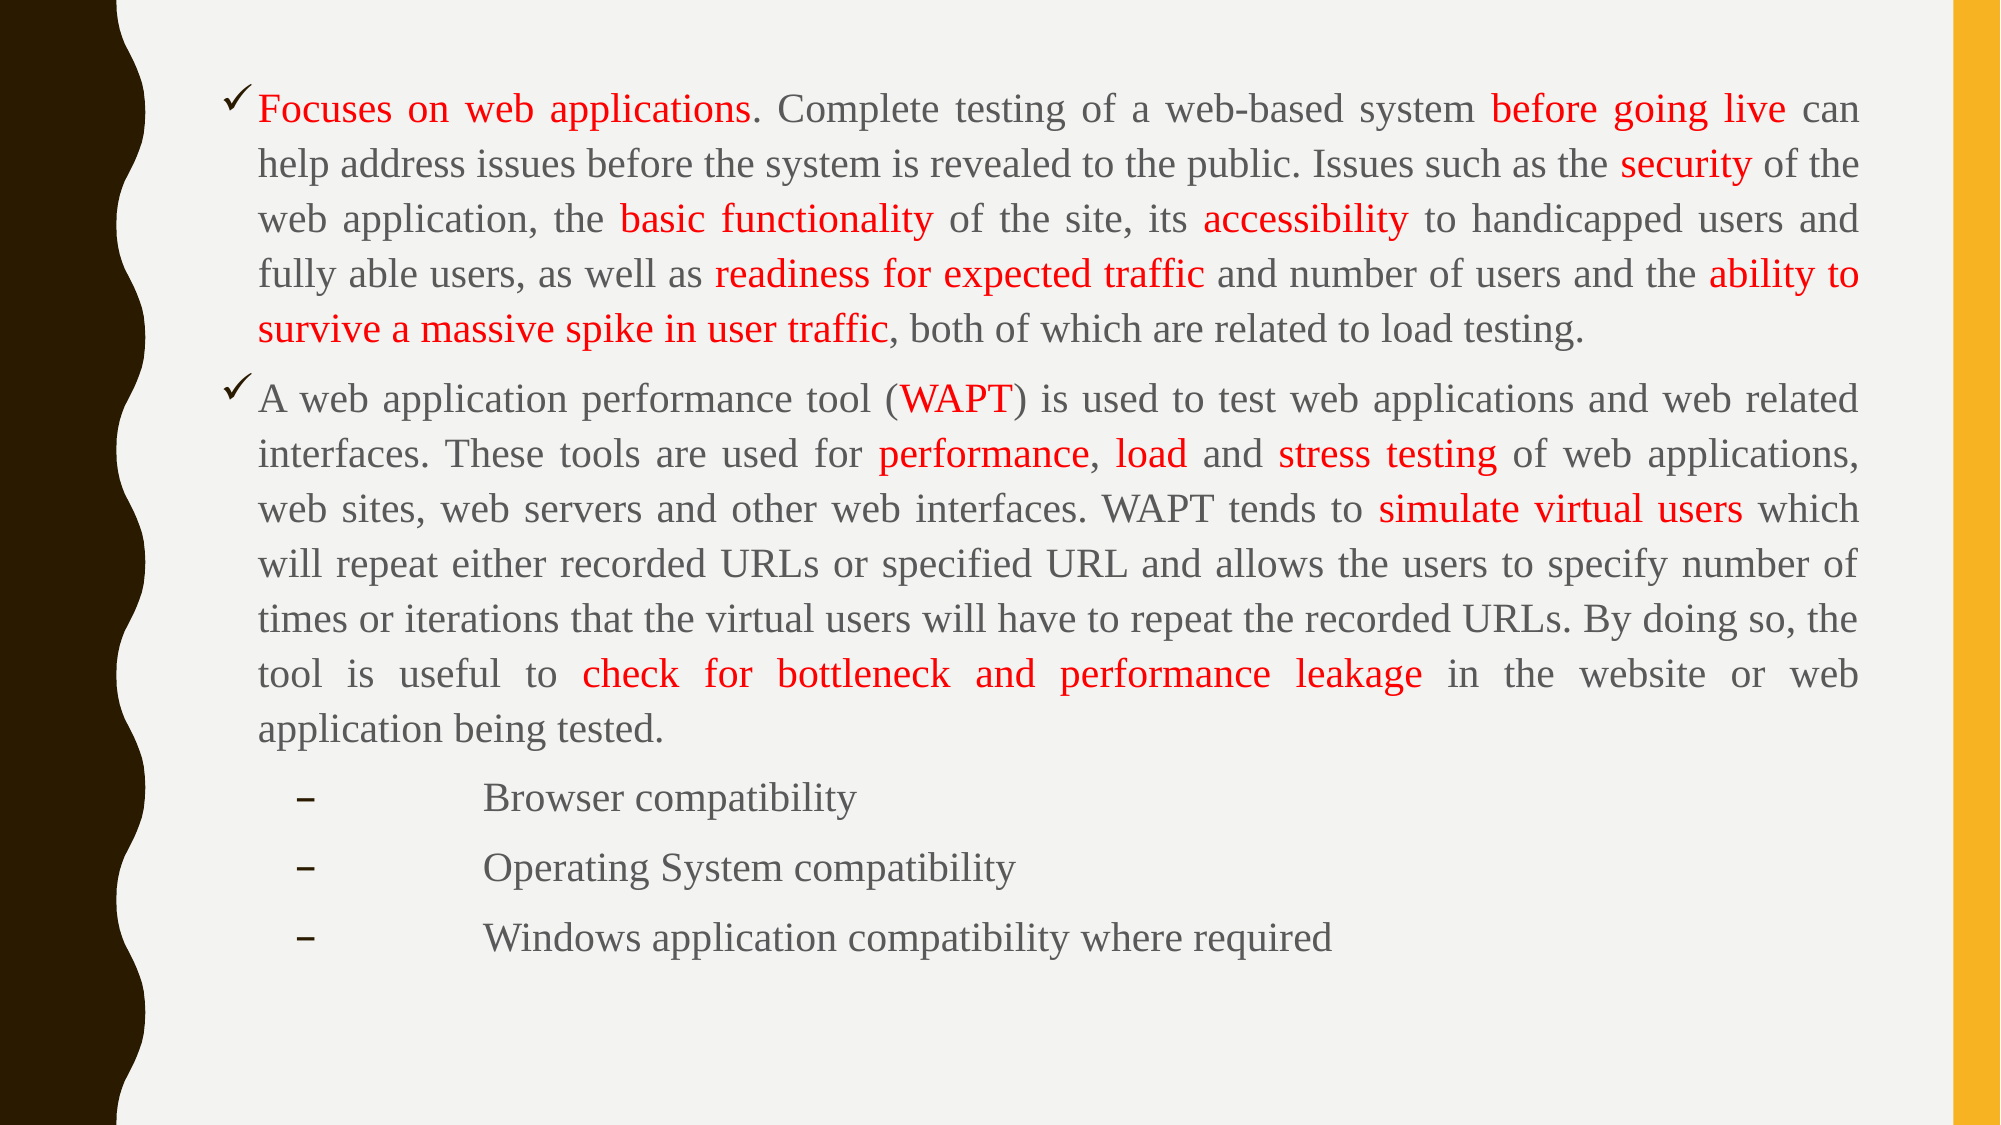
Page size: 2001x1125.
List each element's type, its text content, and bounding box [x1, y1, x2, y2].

list Focuses on web applications. Complete testing of a web-based system before going live can help address issues before the system is revealed to the public. Issues such as the security of the web application, the basic functionality of the site, its accessibility to handicapped users and fully able users, as well as readiness for expected traffic and number of users and the ability to survive a massive spike in user traffic, both of which are related to load testing. A web application performance tool (WAPT) is used to test web applications and web related interfaces. These tools are used for performance, load and stress testing of web applications, web sites, web servers and other web interfaces. WAPT tends to simulate virtual users which will repeat either recorded URLs or specified URL and allows the users to specify number of times or iterations that the virtual users will have to repeat the recorded URLs. By doing so, the tool is useful to check for bottleneck and performance leakage in the website or web application being tested. Browser compatibility Operating System compatibility Windows application compatibility where required [205, 68, 1875, 1094]
